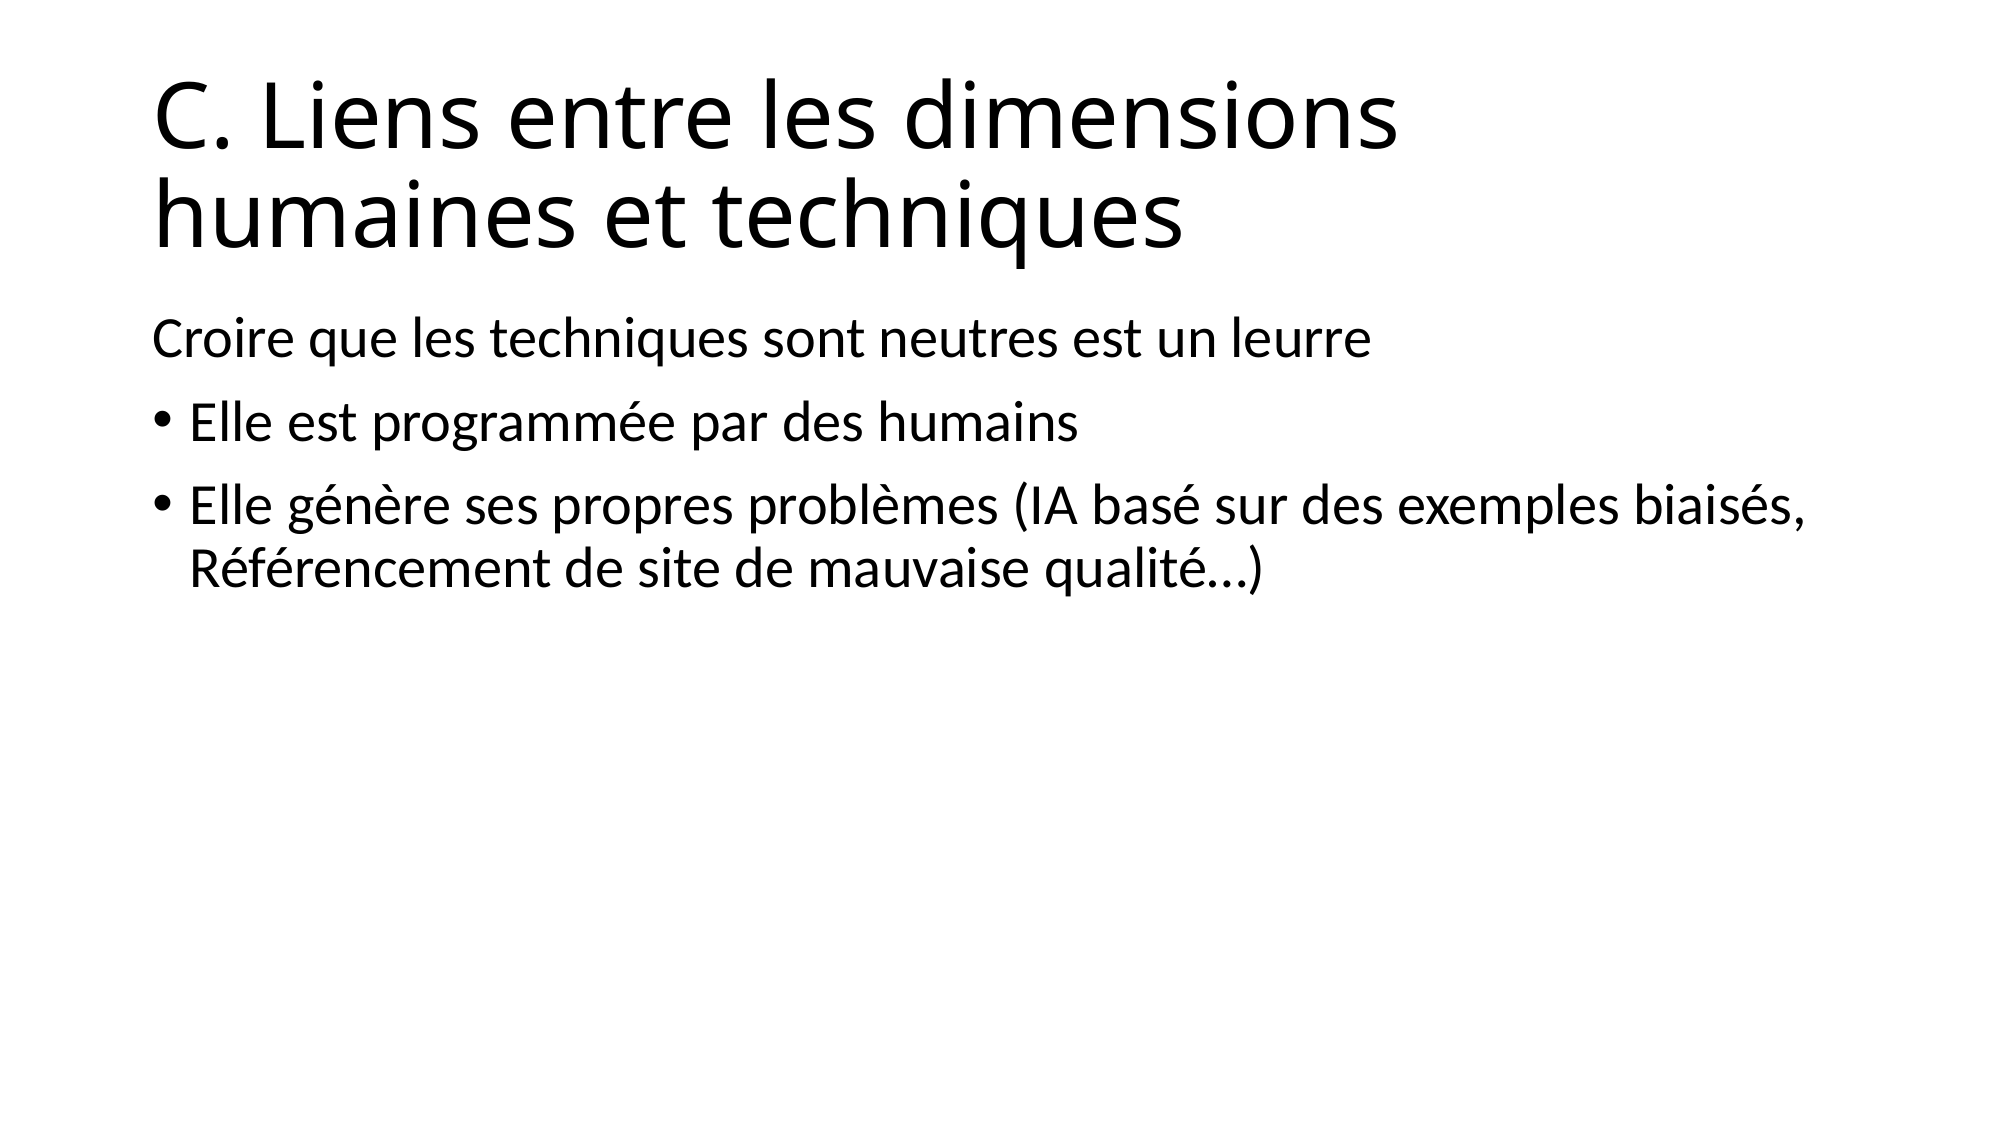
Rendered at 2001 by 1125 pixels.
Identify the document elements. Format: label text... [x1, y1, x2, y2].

title C. Liens entre les dimensions humaines et techniques [137, 59, 1863, 278]
list Croire que les techniques sont neutres est un leurre Elle est programmée par des humains Elle génère ses propres problèmes (IA basé sur des exemples biaisés, Référencement de site de mauvaise qualité…) [137, 299, 1863, 1014]
